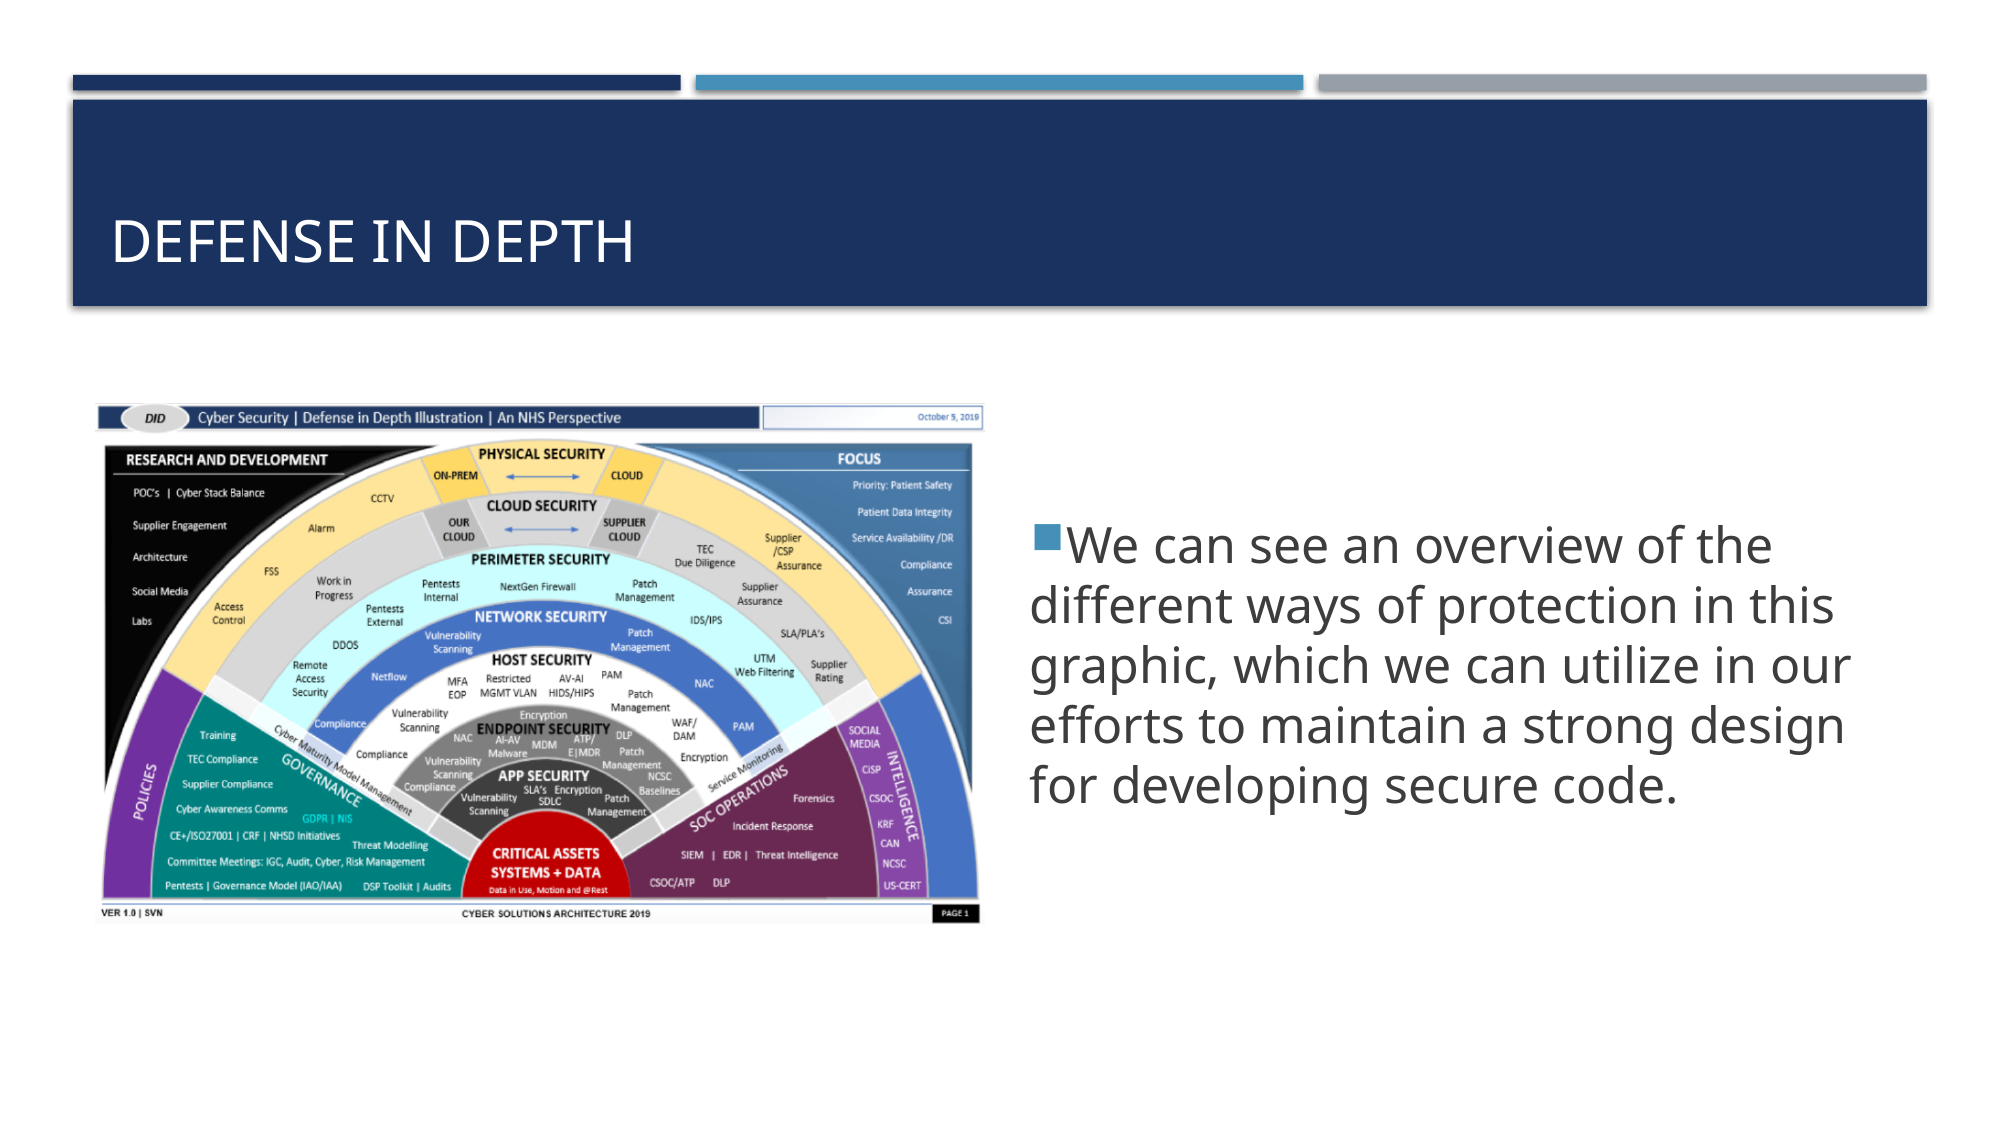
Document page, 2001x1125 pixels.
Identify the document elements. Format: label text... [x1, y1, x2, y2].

text_box We can see an overview of the different ways of protection in this graphic, which we can utilize in our efforts to maintain a strong design for developing secure code. [1015, 365, 1905, 962]
title Defense in depth [95, 119, 1905, 282]
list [94, 402, 986, 925]
